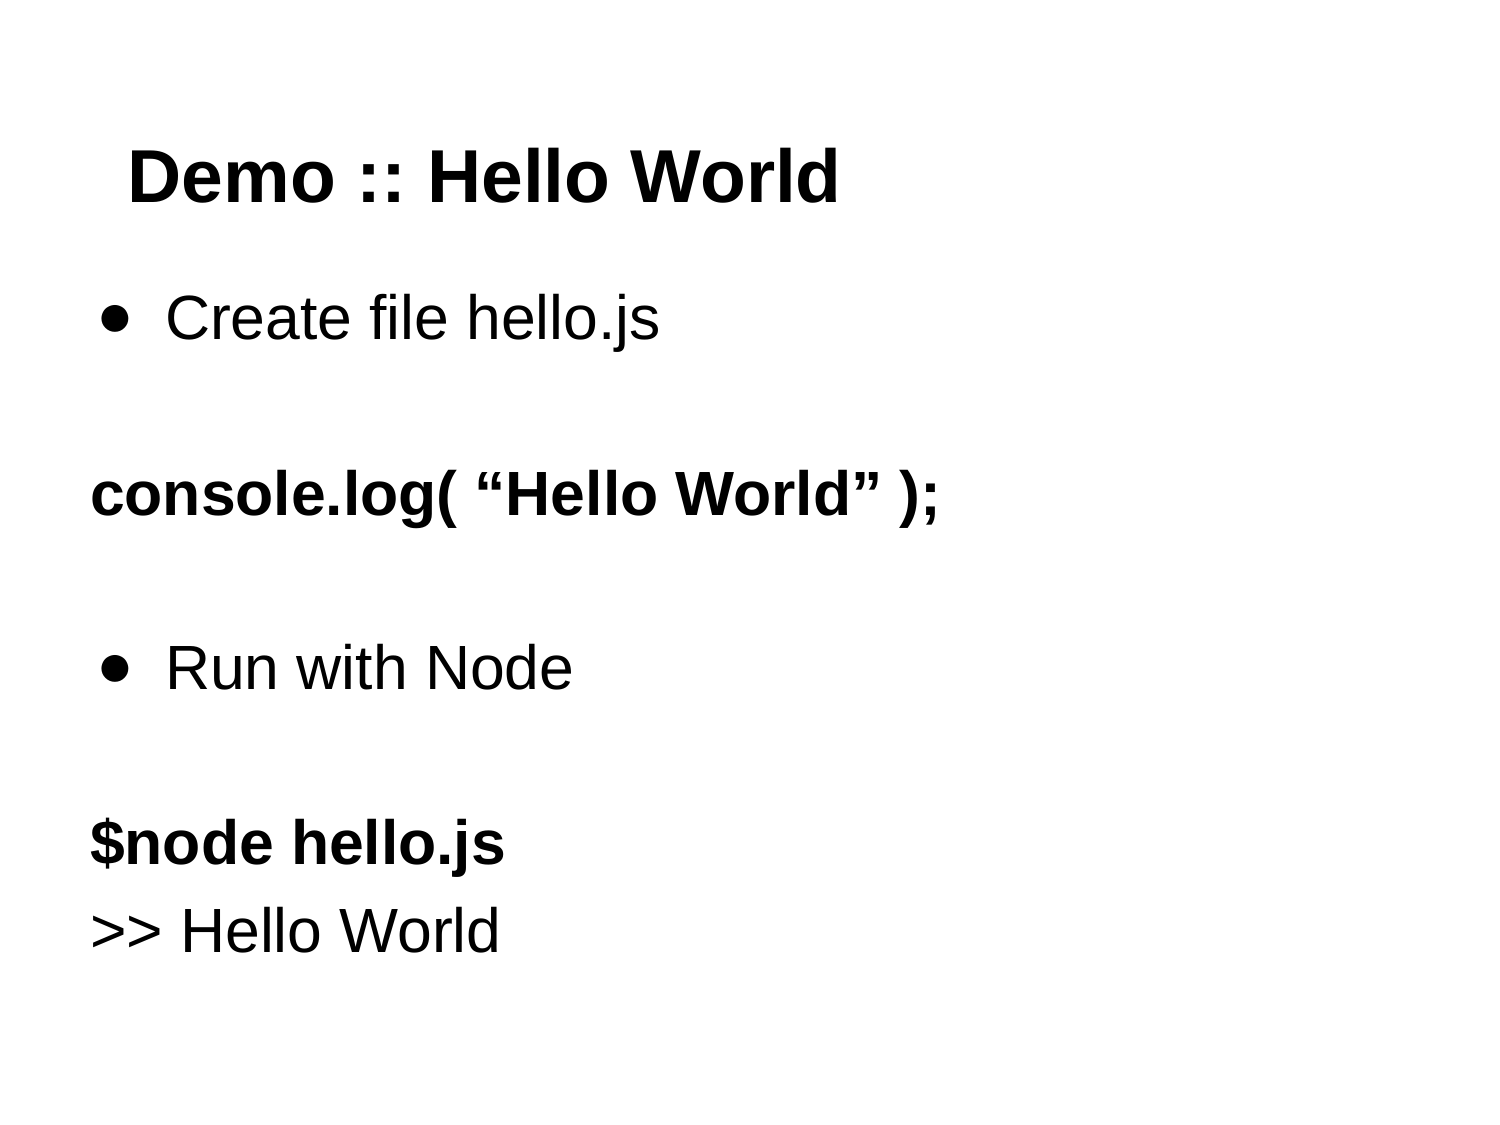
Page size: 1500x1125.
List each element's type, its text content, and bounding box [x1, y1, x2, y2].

title Demo :: Hello World [75, 45, 1425, 233]
list Create file hello.js console.log( “Hello World” ); Run with Node $node hello.js >> Hello World [75, 262, 1425, 1078]
